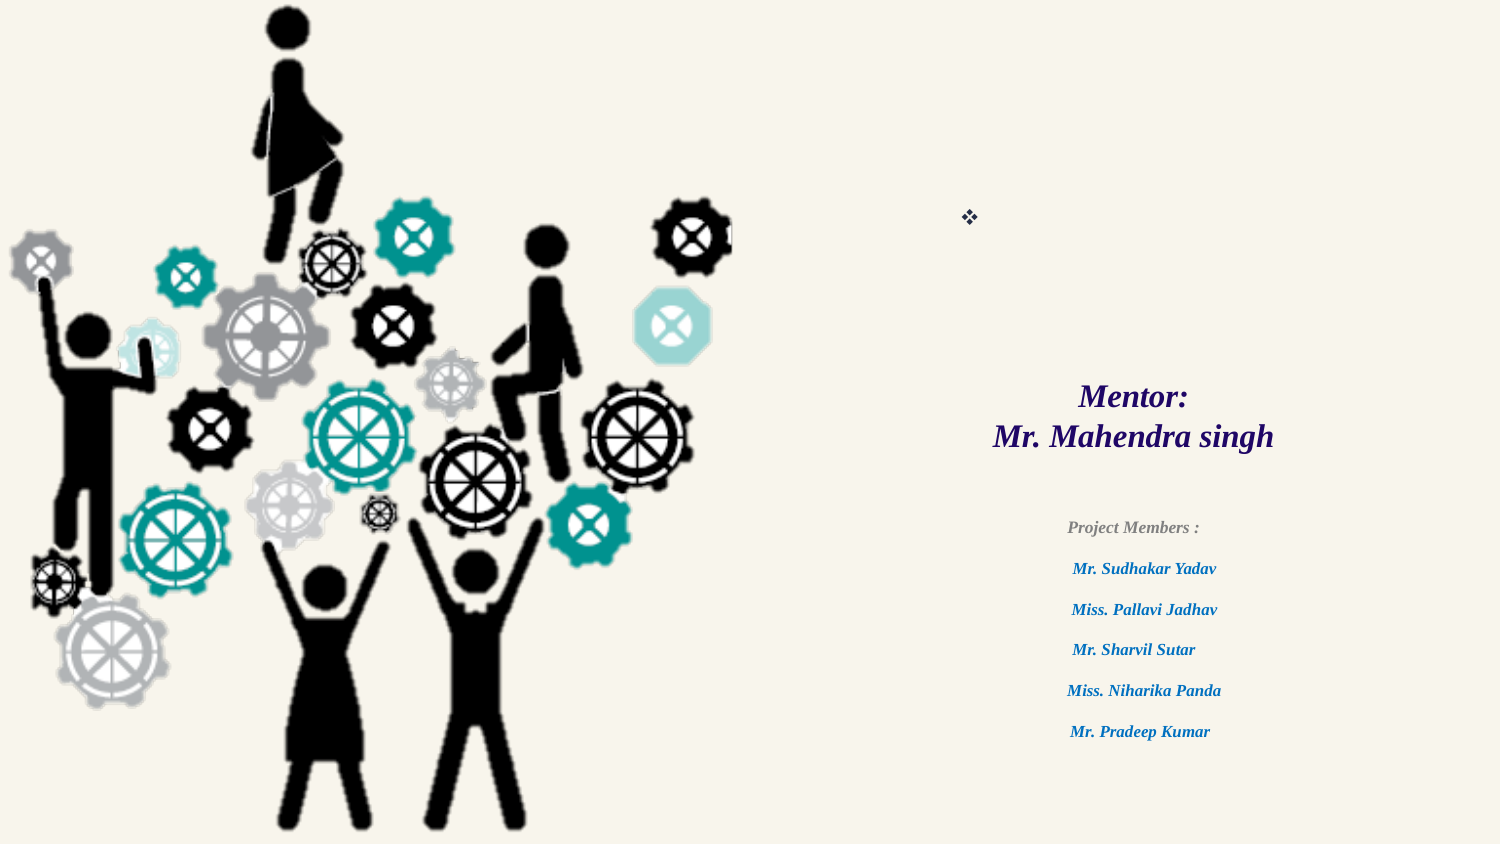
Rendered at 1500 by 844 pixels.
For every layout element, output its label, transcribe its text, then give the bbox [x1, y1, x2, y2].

title Mentor: Mr. Mahendra singh Project Members : Mr. Sudhakar Yadav Miss. Pallavi Jadhav Mr. Sharvil Sutar Miss. Niharika Panda Mr. Pradeep Kumar [804, 193, 1446, 767]
picture [0, 0, 742, 842]
